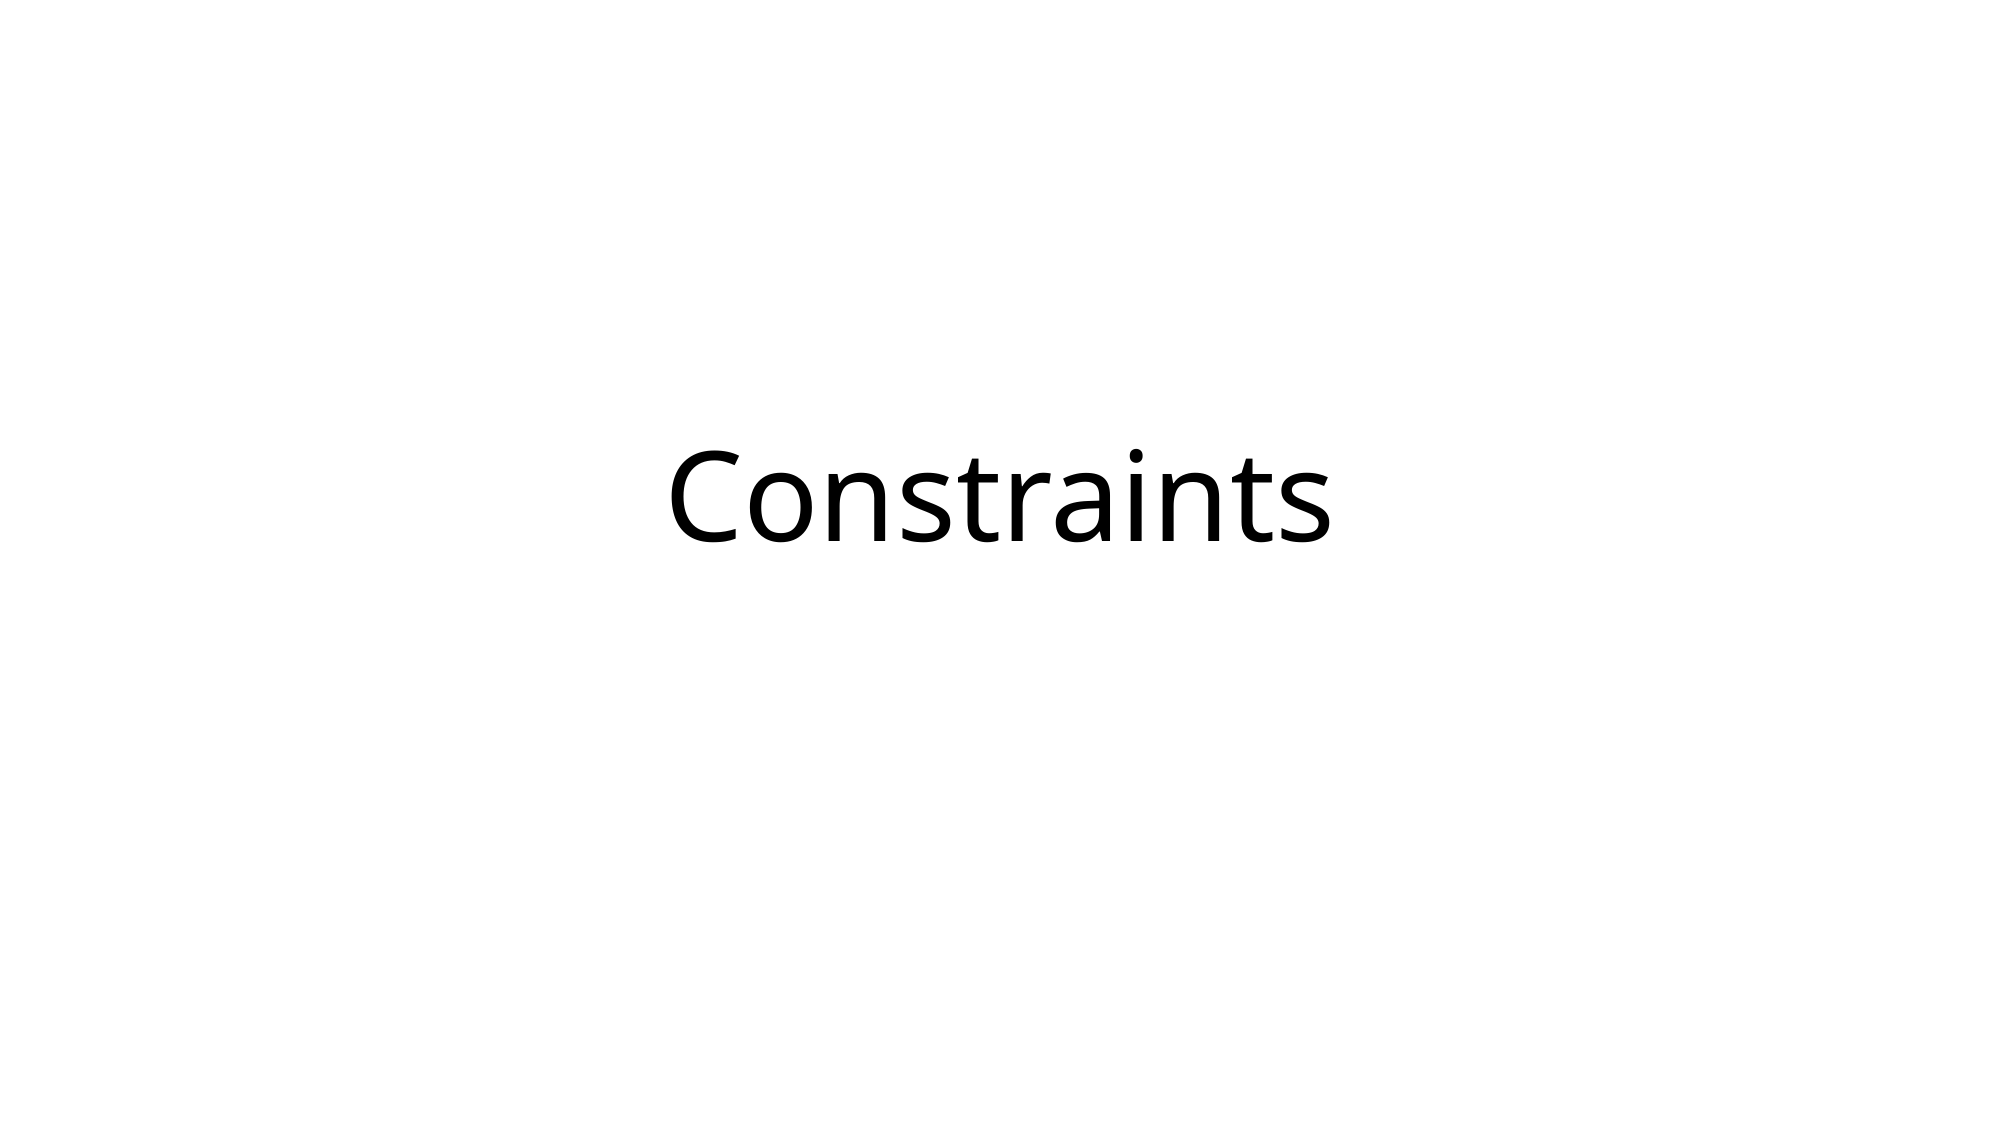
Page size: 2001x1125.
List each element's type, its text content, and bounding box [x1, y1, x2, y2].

title Constraints [249, 184, 1750, 576]
